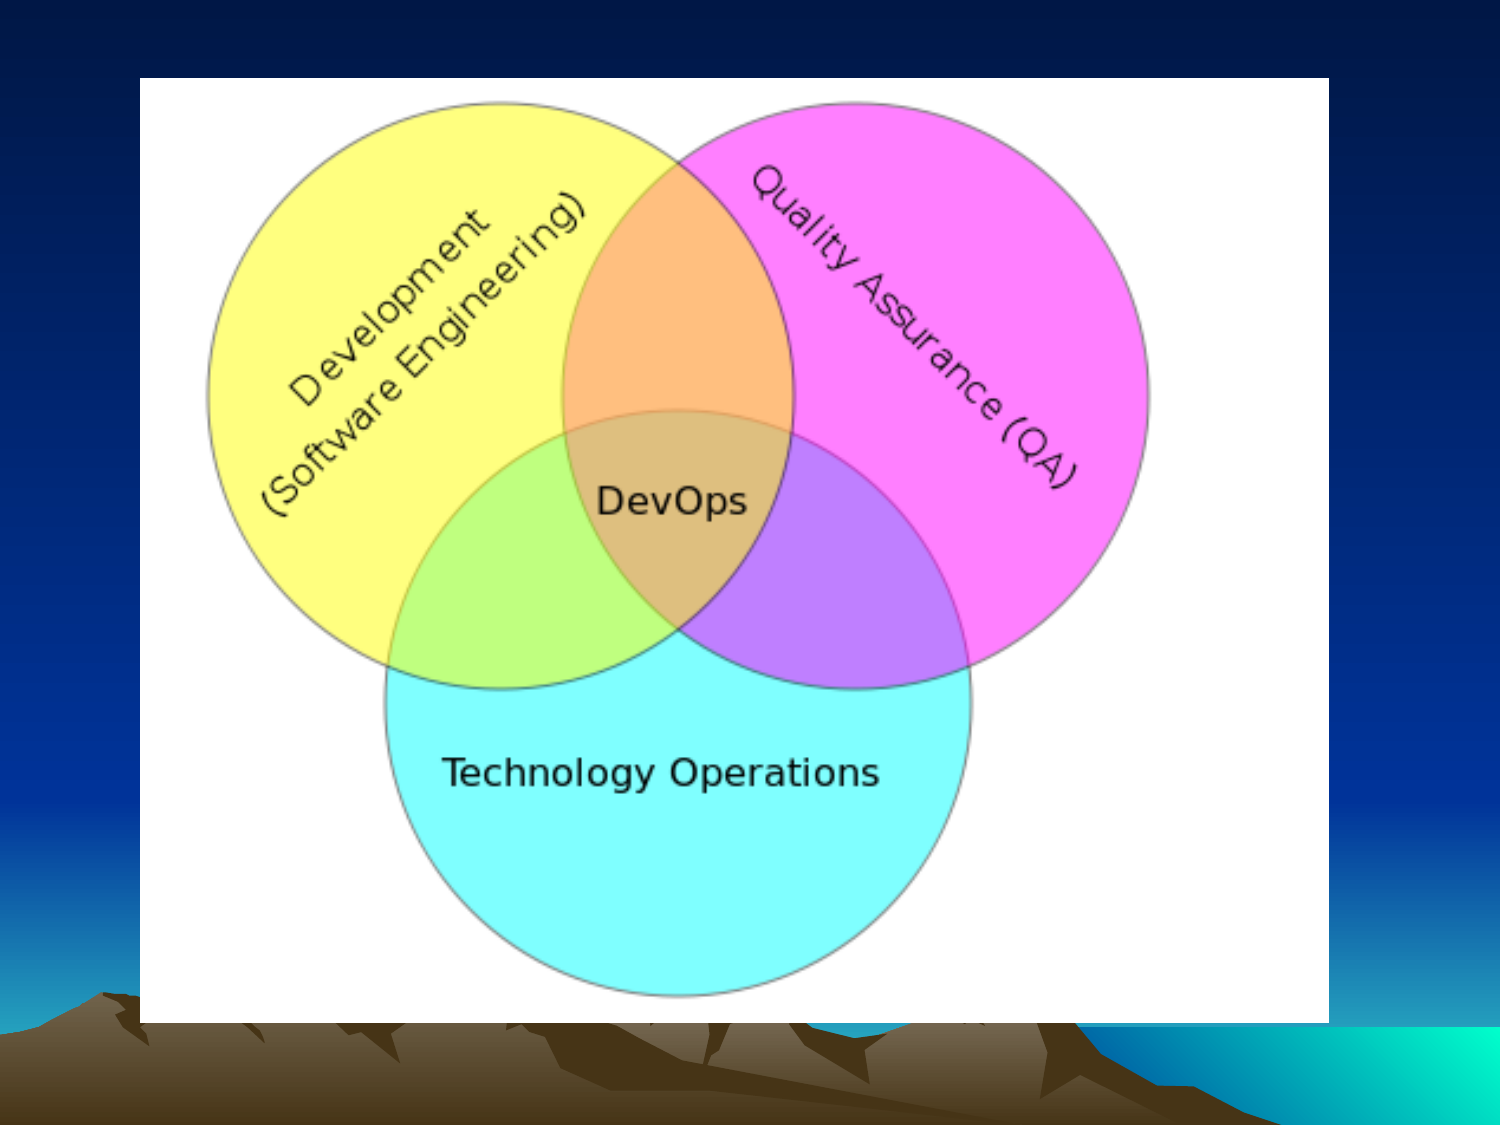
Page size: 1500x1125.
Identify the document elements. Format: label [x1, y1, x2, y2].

picture [140, 77, 1329, 1023]
